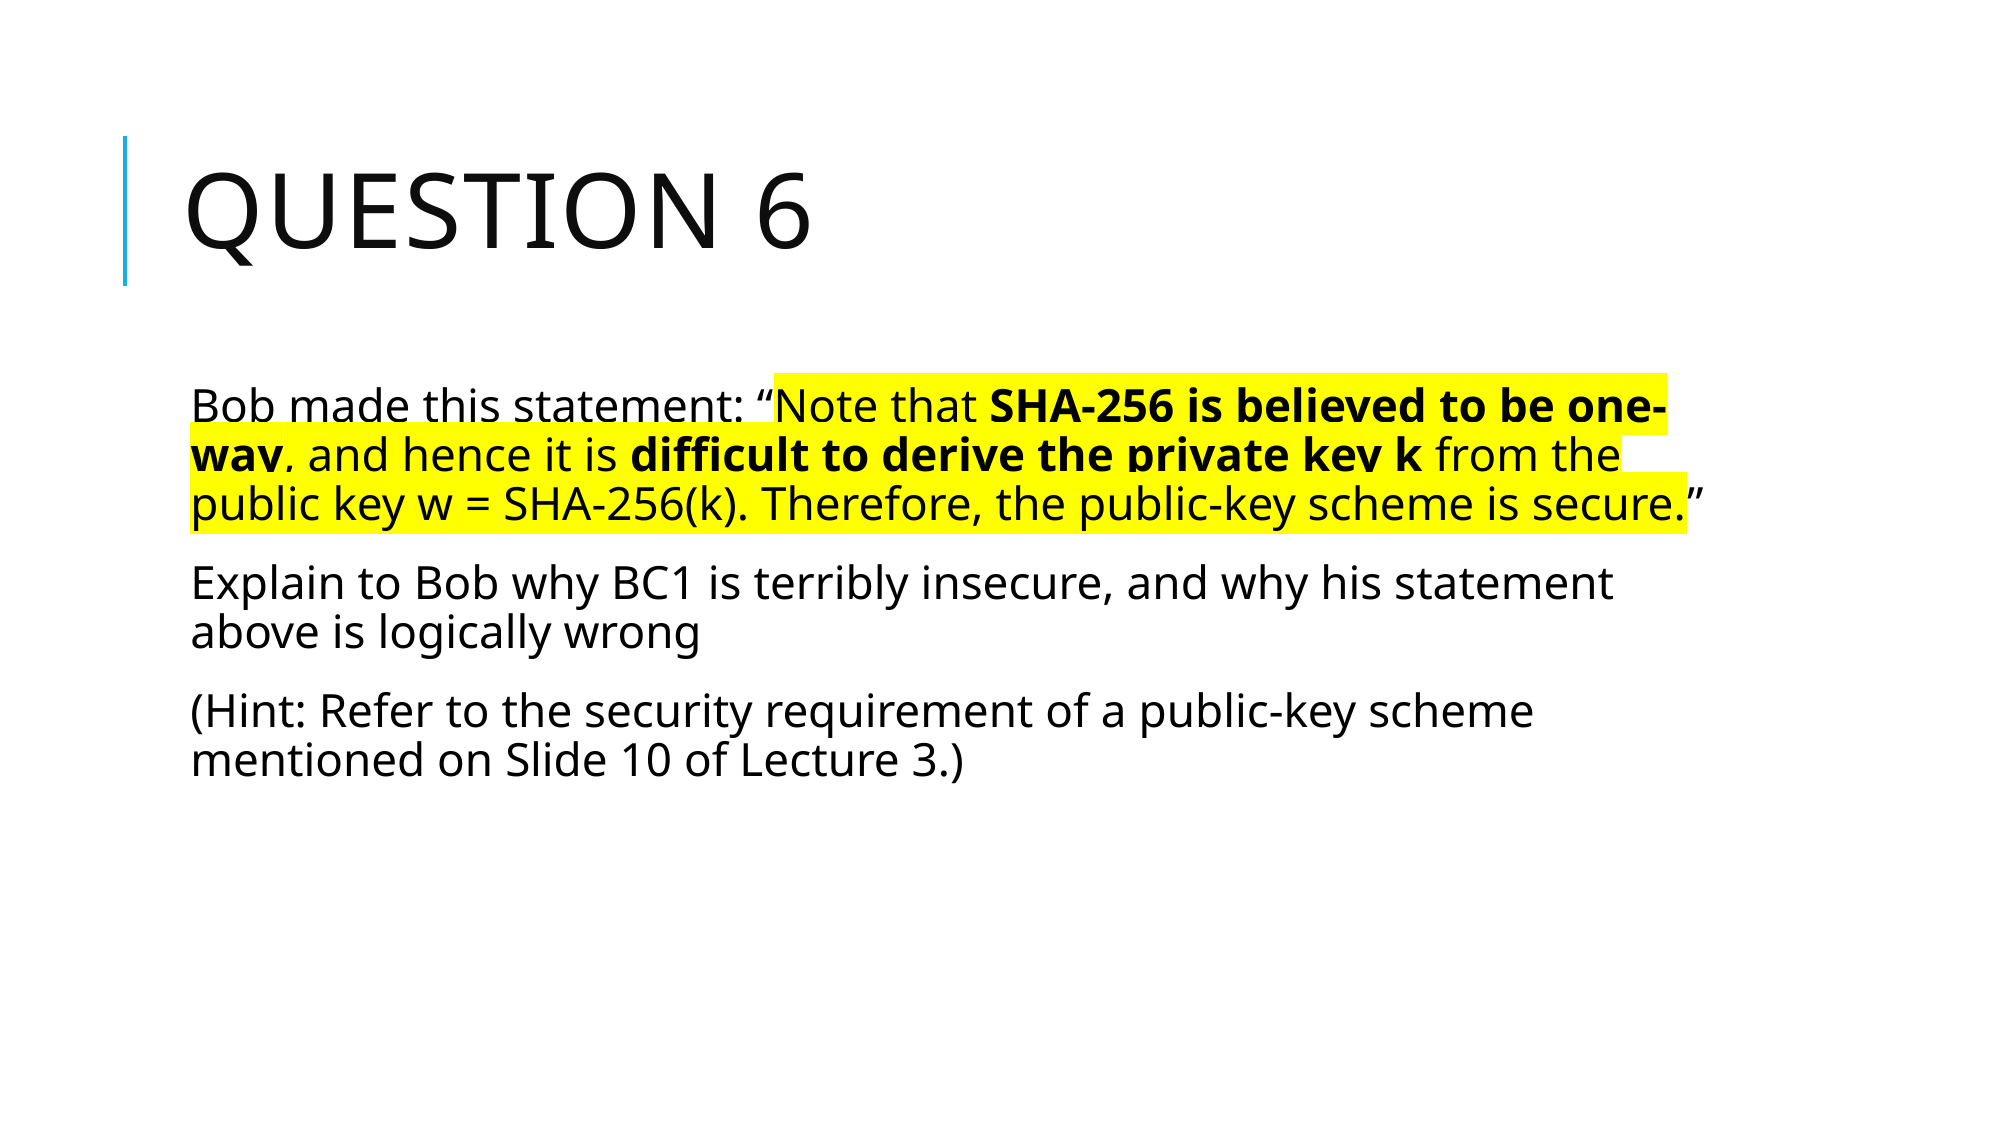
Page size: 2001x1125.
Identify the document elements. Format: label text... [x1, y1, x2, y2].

list Bob made this statement: “Note that SHA-256 is believed to be one-way, and hence it is difficult to derive the private key k from the public key w = SHA-256(k). Therefore, the public-key scheme is secure.” Explain to Bob why BC1 is terribly insecure, and why his statement above is logically wrong (Hint: Refer to the security requirement of a public-key scheme mentioned on Slide 10 of Lecture 3.) [168, 375, 1763, 1035]
title Question 6 [168, 96, 1763, 342]
